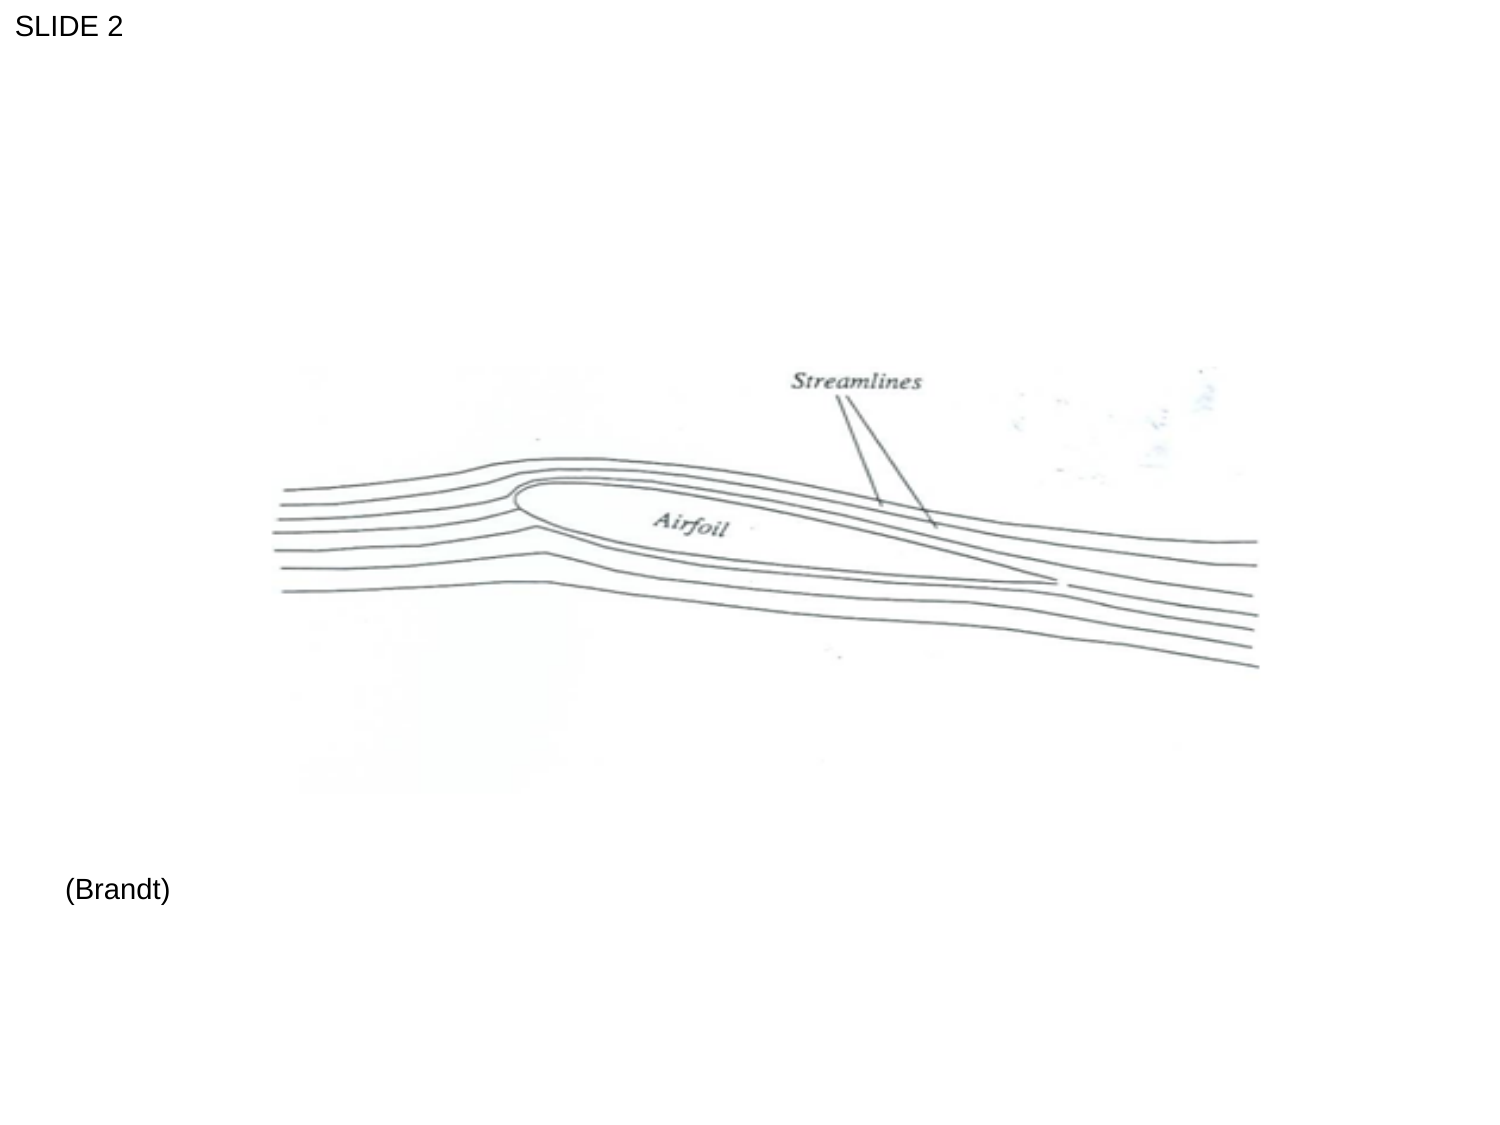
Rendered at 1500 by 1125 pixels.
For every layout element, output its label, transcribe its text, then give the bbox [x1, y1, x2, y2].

list (Brandt) [49, 862, 376, 926]
picture [187, 249, 1329, 913]
